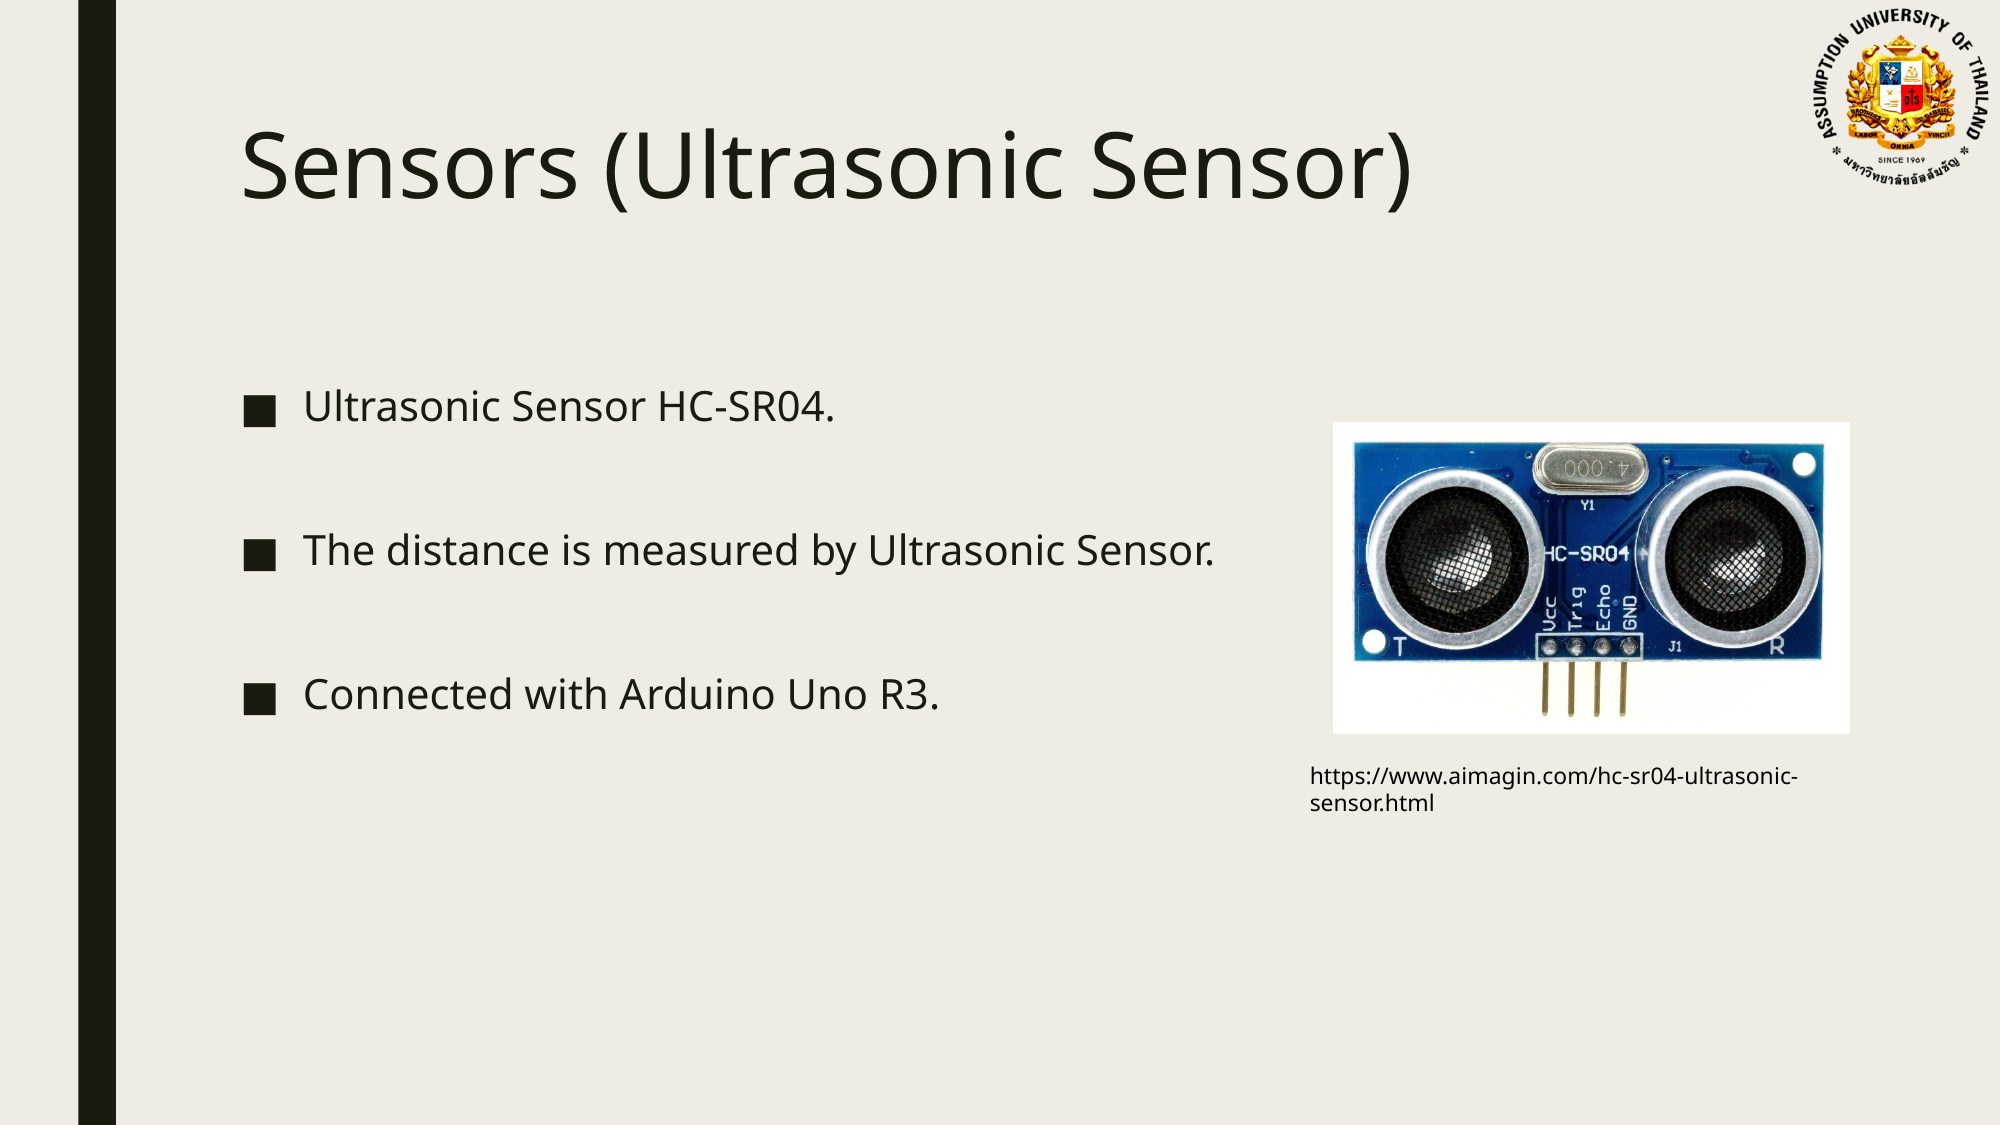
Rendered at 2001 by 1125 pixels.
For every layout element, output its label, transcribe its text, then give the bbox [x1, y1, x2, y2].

picture [1799, 0, 1996, 193]
list Ultrasonic Sensor HC-SR04. The distance is measured by Ultrasonic Sensor. Connected with Arduino Uno R3. [225, 376, 1800, 963]
text_box https://www.aimagin.com/hc-sr04-ultrasonic-sensor.html [1294, 753, 1889, 797]
title Sensors (Ultrasonic Sensor) [225, 112, 1800, 357]
picture [1333, 422, 1850, 734]
